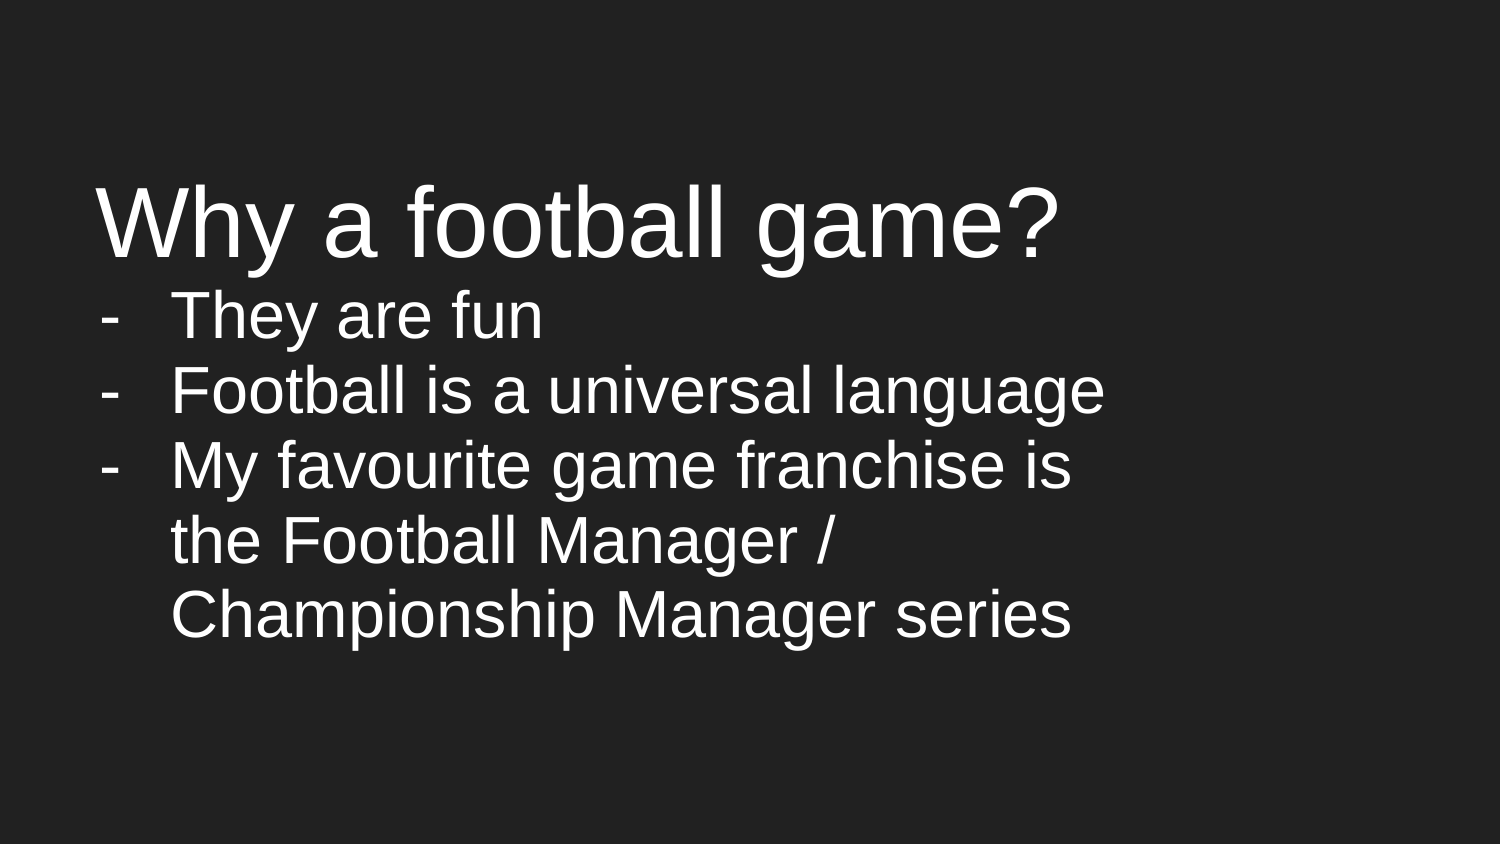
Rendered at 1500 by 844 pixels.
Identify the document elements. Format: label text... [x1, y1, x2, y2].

title Why a football game? They are fun Football is a universal language My favourite game franchise is the Football Manager / Championship Manager series [80, 73, 1125, 745]
